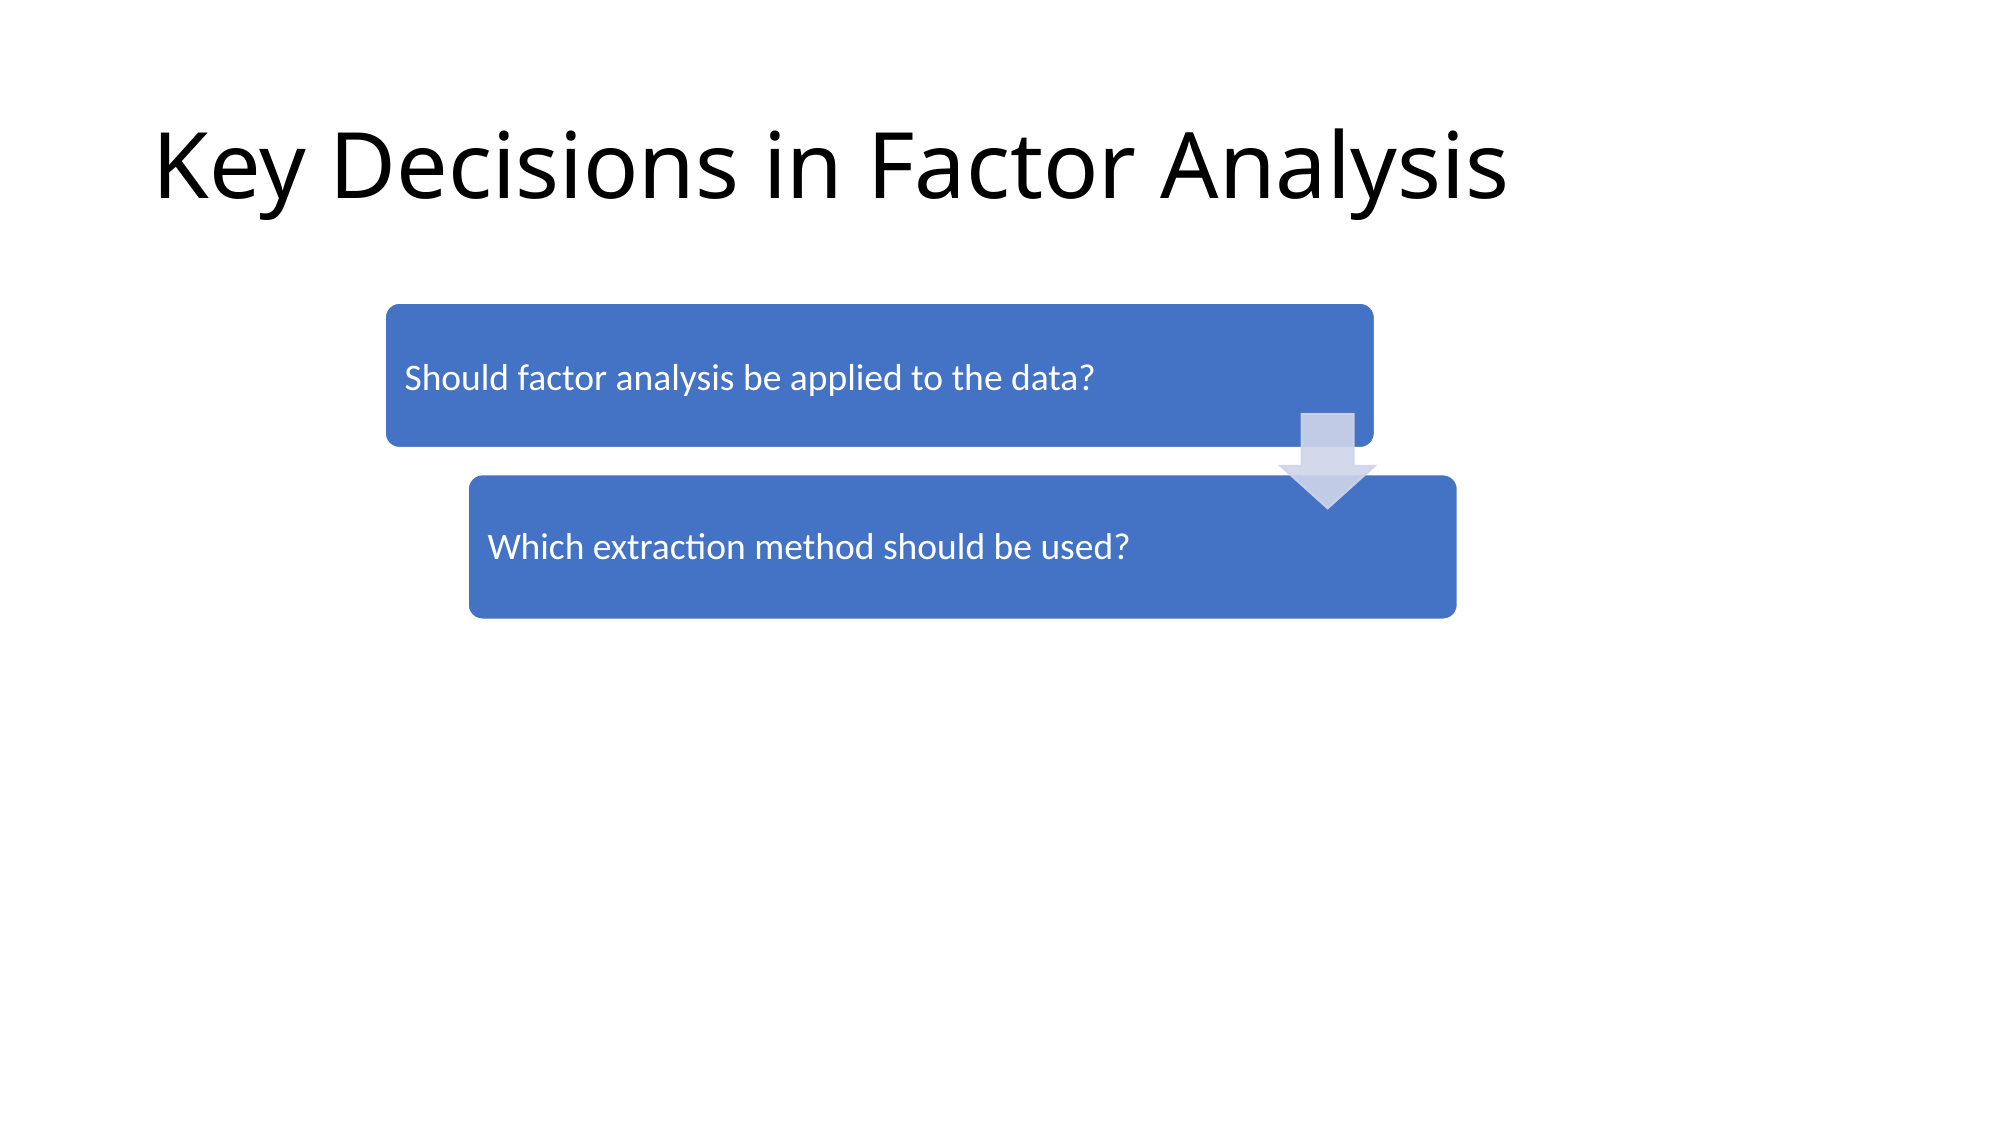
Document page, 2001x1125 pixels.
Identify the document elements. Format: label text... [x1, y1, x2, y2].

title Key Decisions in Factor Analysis [137, 59, 1863, 278]
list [384, 302, 1623, 963]
